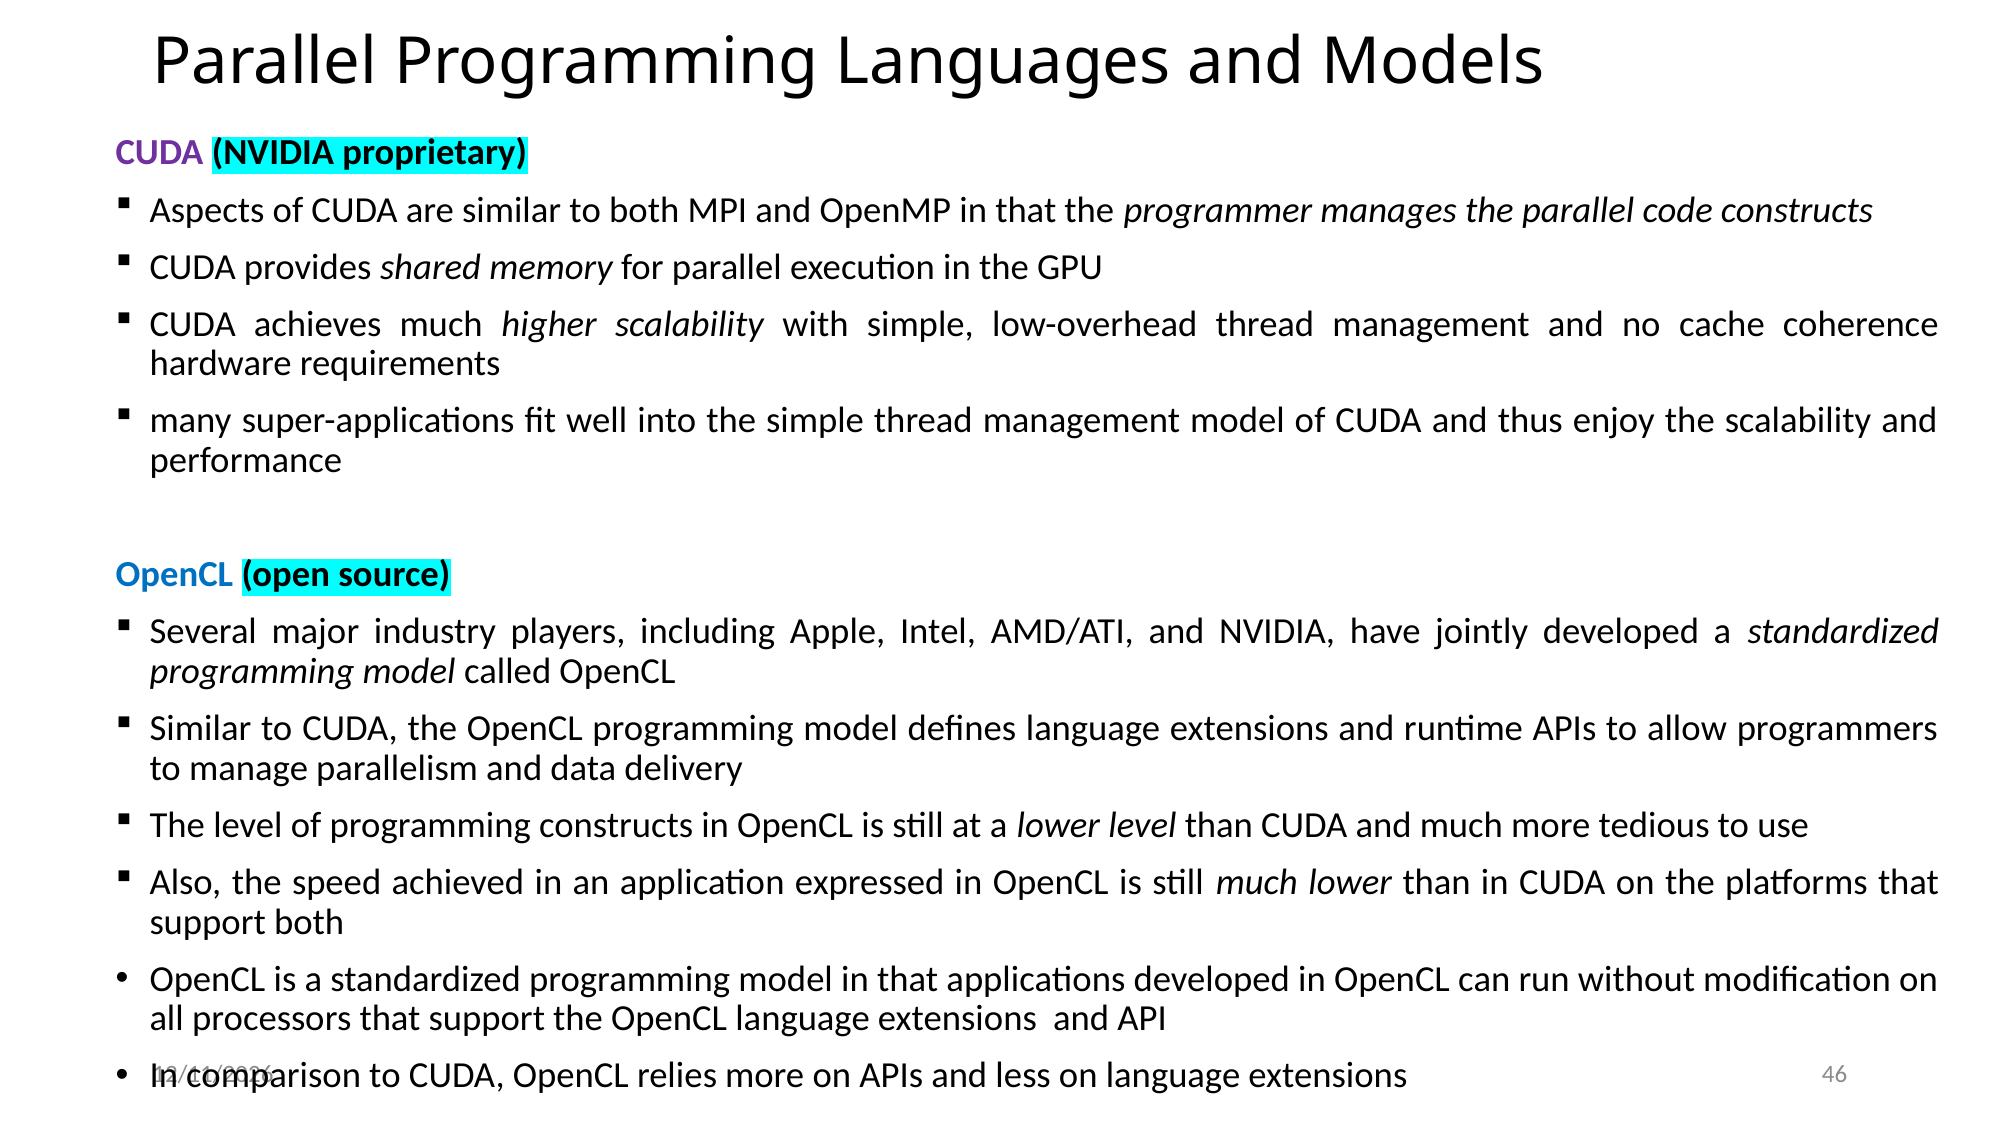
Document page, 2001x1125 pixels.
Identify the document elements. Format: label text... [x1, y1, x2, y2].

list CUDA (NVIDIA proprietary) Aspects of CUDA are similar to both MPI and OpenMP in that the programmer manages the parallel code constructs CUDA provides shared memory for parallel execution in the GPU CUDA achieves much higher scalability with simple, low-overhead thread management and no cache coherence hardware requirements many super-applications fit well into the simple thread management model of CUDA and thus enjoy the scalability and performance OpenCL (open source) Several major industry players, including Apple, Intel, AMD/ATI, and NVIDIA, have jointly developed a standardized programming model called OpenCL Similar to CUDA, the OpenCL programming model defines language extensions and runtime APIs to allow programmers to manage parallelism and data delivery The level of programming constructs in OpenCL is still at a lower level than CUDA and much more tedious to use Also, the speed achieved in an application expressed in OpenCL is still much lower than in CUDA on the platforms that support both OpenCL is a standardized programming model in that applications developed in OpenCL can run without modification on all processors that support the OpenCL language extensions and API In comparison to CUDA, OpenCL relies more on APIs and less on language extensions [100, 125, 1955, 1108]
title Parallel Programming Languages and Models [137, 0, 1863, 125]
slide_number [137, 1042, 588, 1103]
slide_number 46 [1412, 1042, 1863, 1103]
